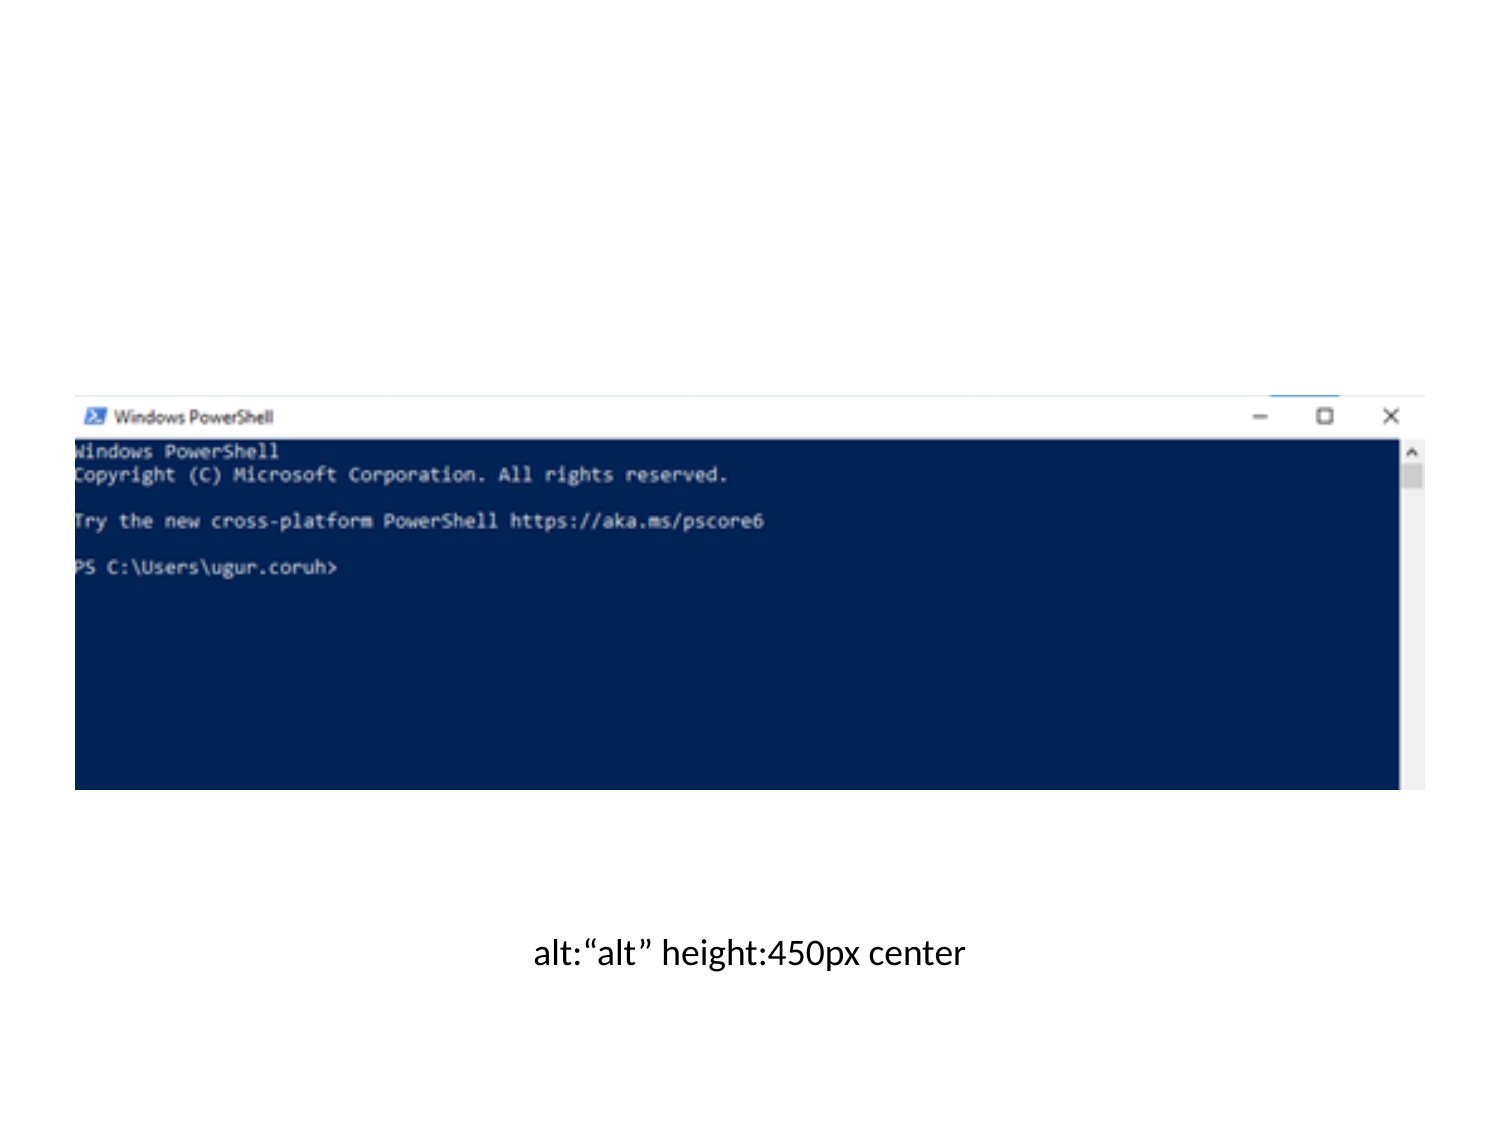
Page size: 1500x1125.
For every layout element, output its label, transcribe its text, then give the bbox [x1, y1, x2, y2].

picture [74, 395, 1426, 790]
text_box alt:“alt” height:450px center [74, 920, 1425, 1005]
